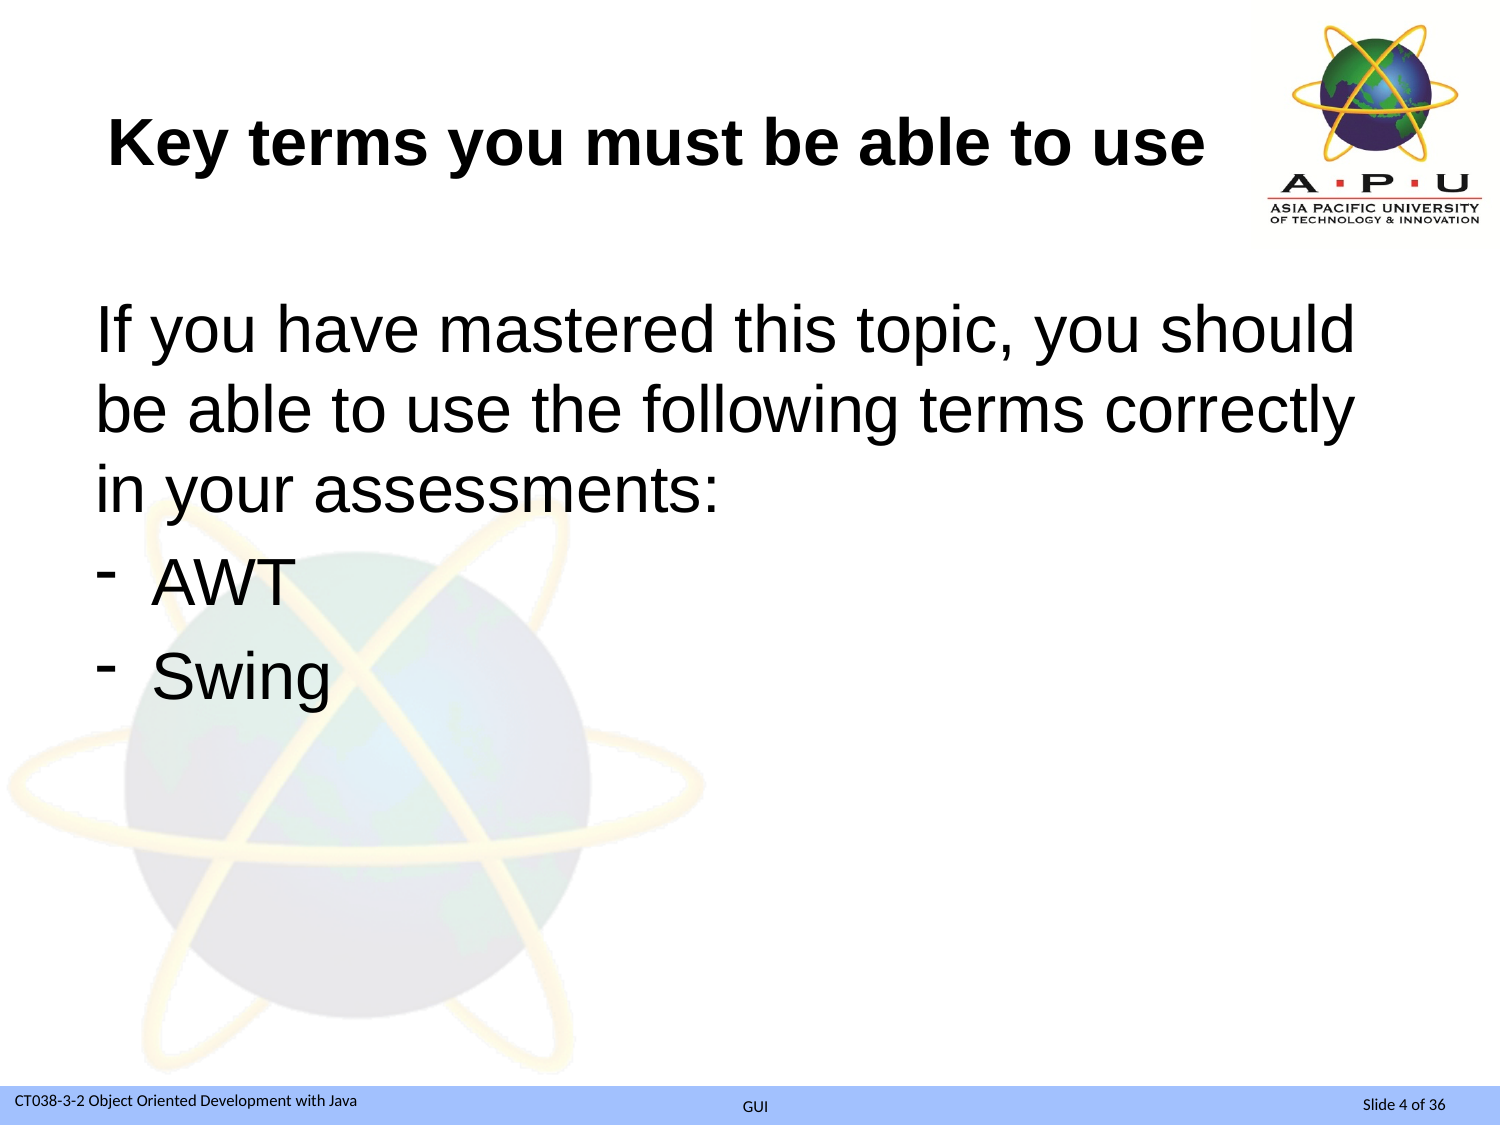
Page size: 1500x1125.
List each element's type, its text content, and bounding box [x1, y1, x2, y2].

list If you have mastered this topic, you should be able to use the following terms correctly in your assessments: AWT Swing [79, 278, 1430, 1021]
title Key terms you must be able to use [79, 45, 1235, 233]
picture [1251, 0, 1500, 249]
